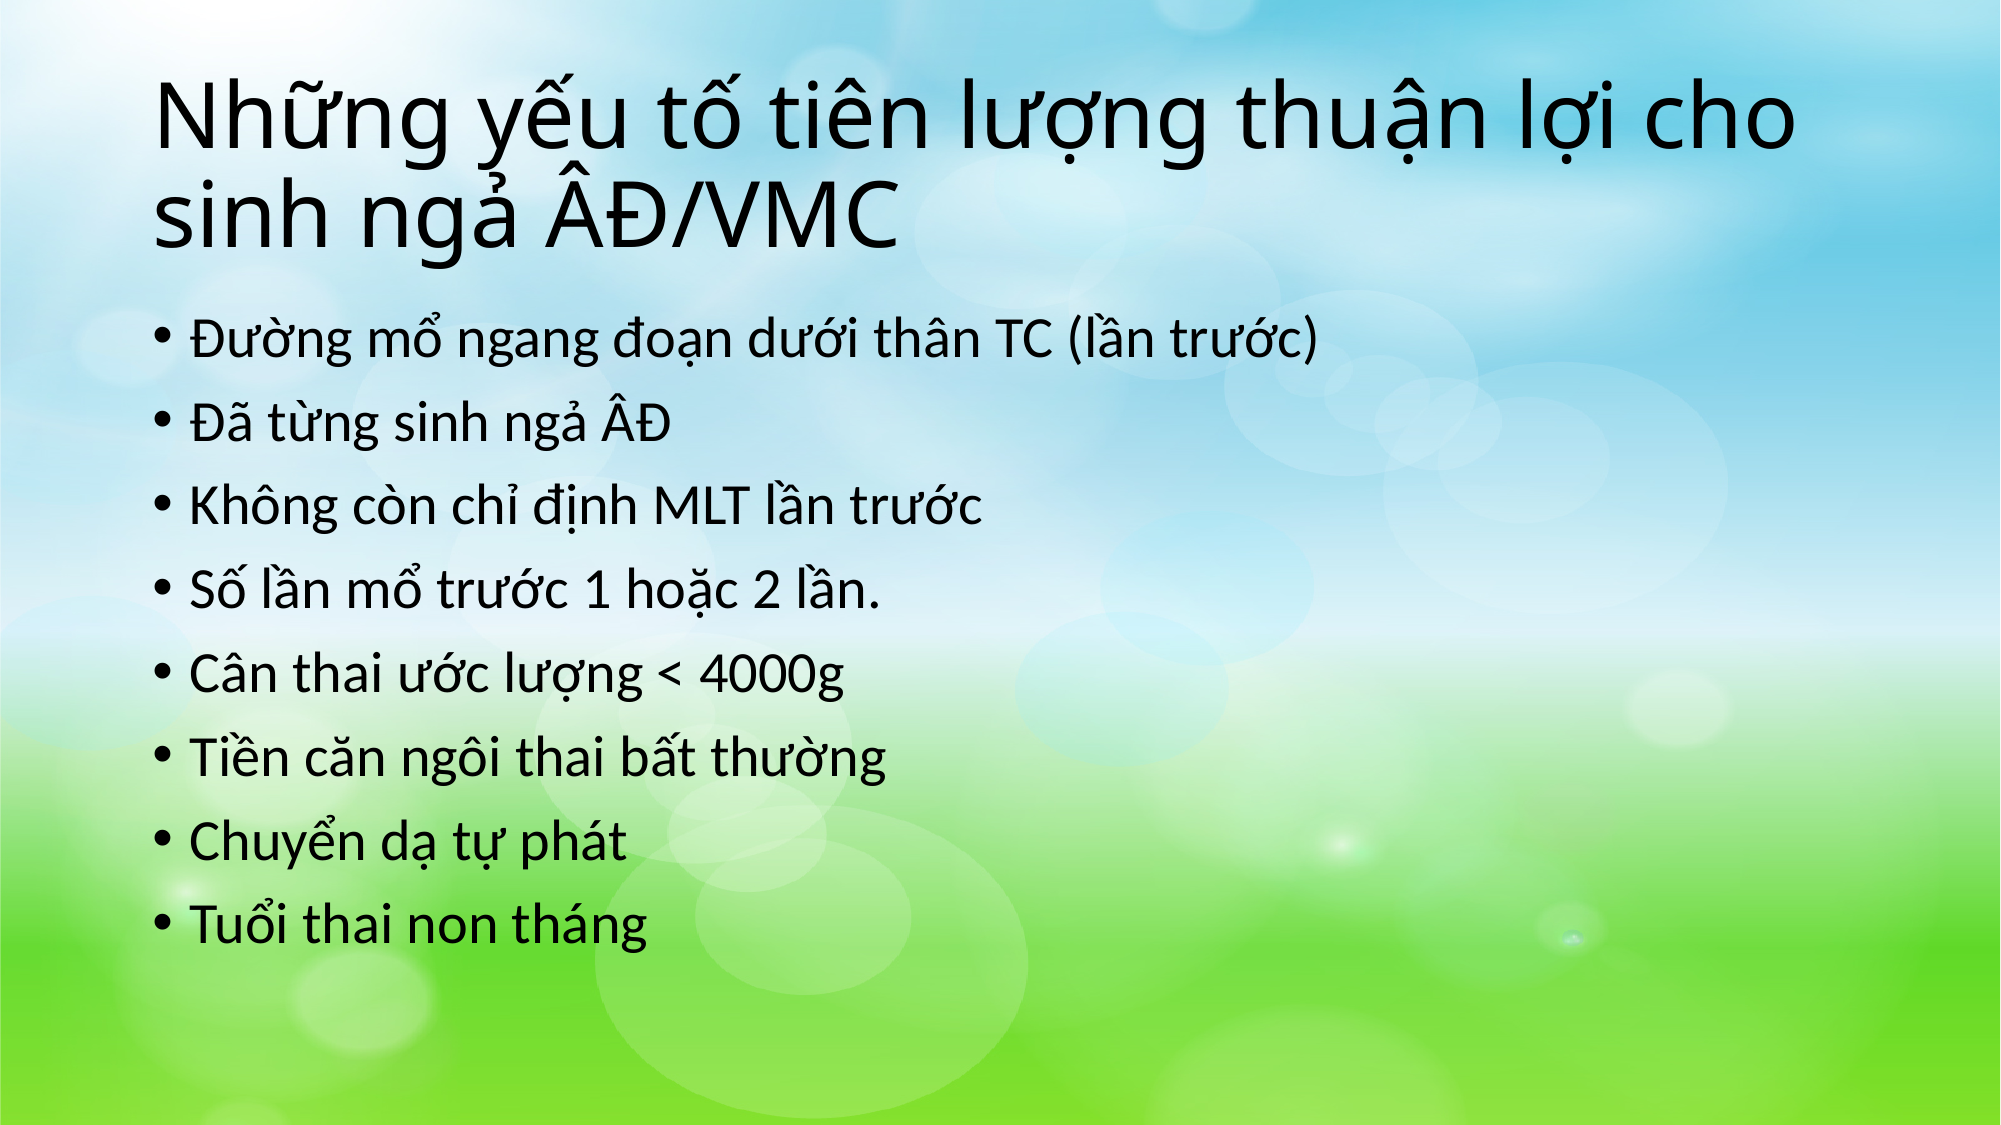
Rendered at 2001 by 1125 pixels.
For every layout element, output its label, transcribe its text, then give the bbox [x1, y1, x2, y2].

list Đường mổ ngang đoạn dưới thân TC (lần trước) Đã từng sinh ngả ÂĐ Không còn chỉ định MLT lần trước Số lần mổ trước 1 hoặc 2 lần. Cân thai ước lượng < 4000g Tiền căn ngôi thai bất thường Chuyển dạ tự phát Tuổi thai non tháng [137, 299, 1863, 1014]
title Những yếu tố tiên lượng thuận lợi cho sinh ngả ÂĐ/VMC [137, 59, 1863, 278]
picture [0, 0, 2001, 1125]
